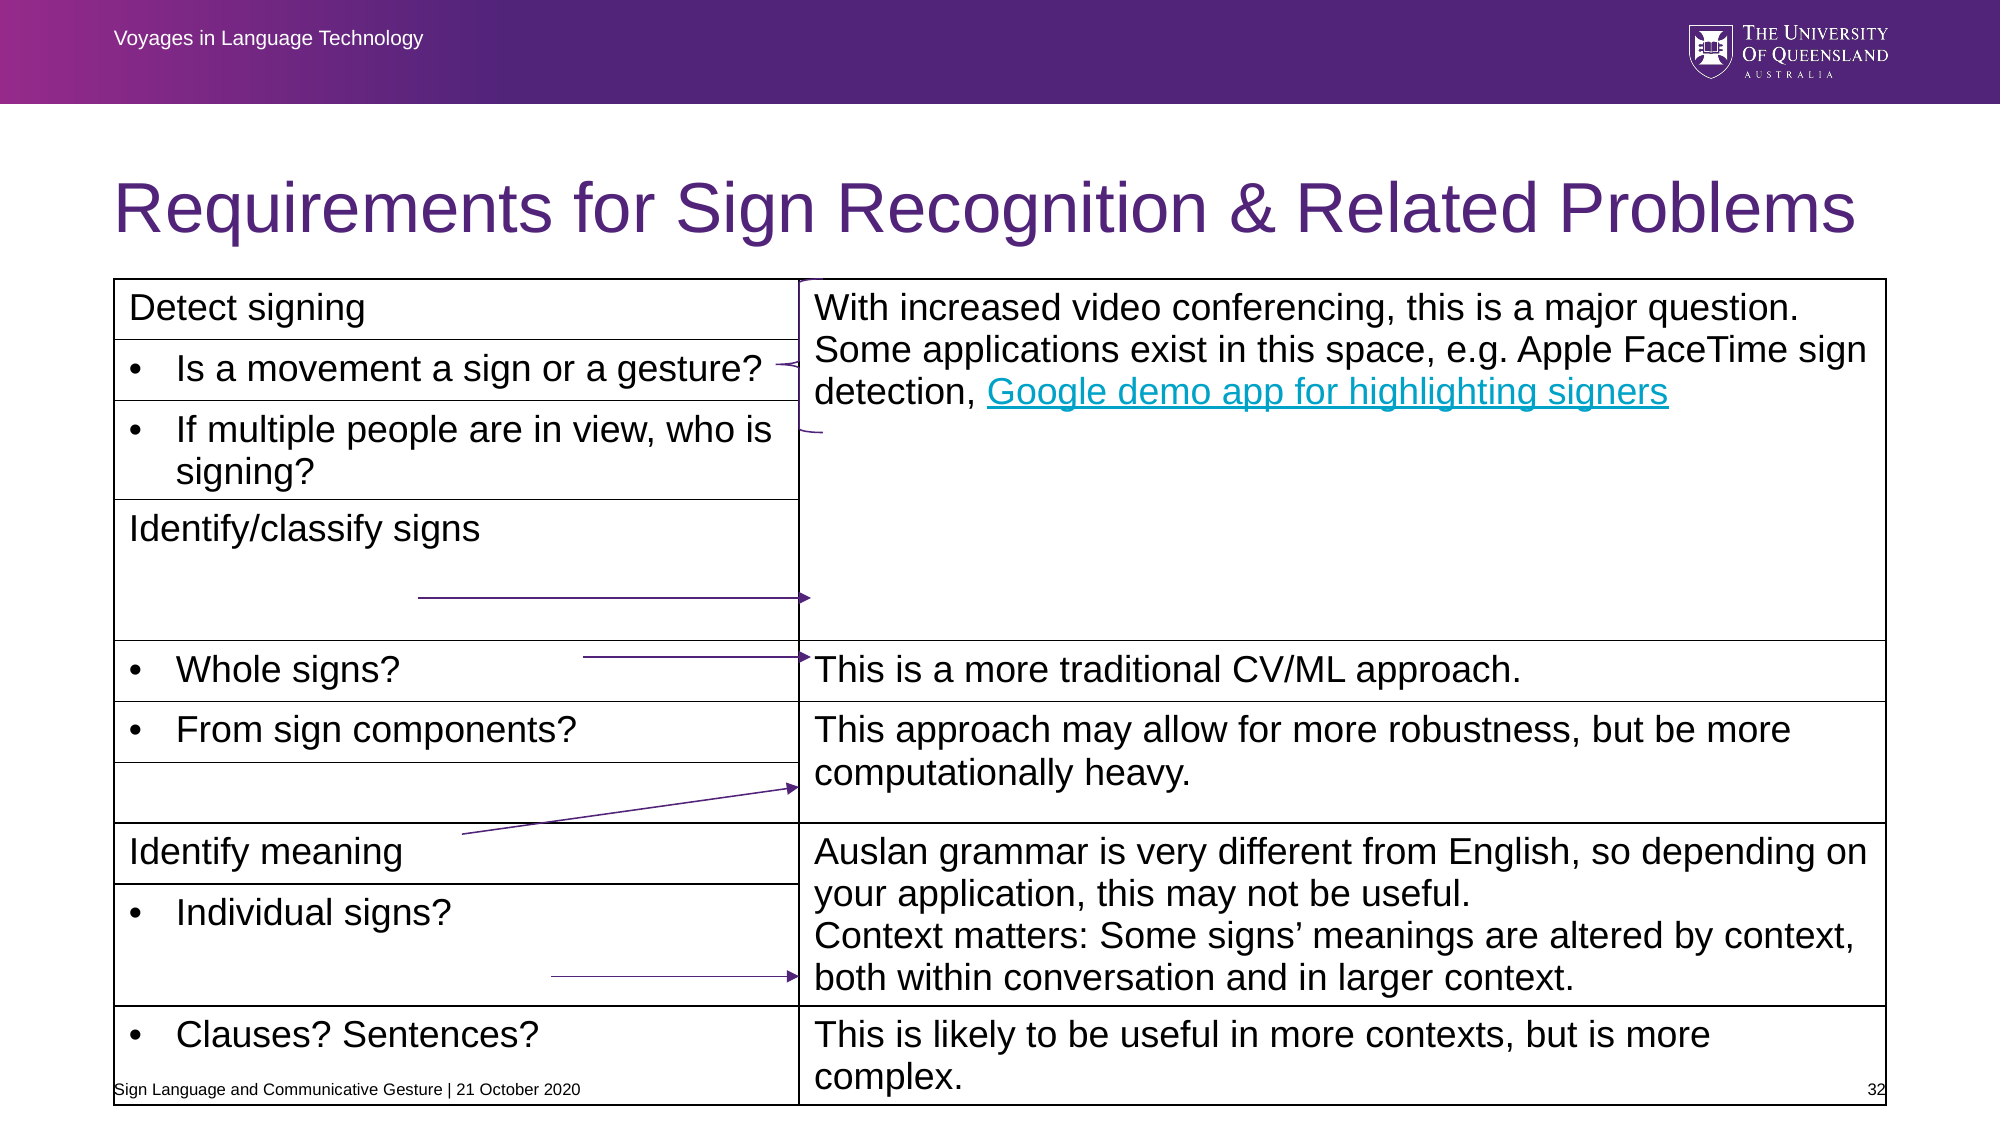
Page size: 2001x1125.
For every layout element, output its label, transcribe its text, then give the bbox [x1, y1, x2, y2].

slide_number 32 [1838, 1069, 1886, 1109]
picture [1689, 25, 1888, 79]
table_cell This approach may allow for more robustness, but be more computationally heavy. [800, 702, 1885, 822]
text_box [775, 278, 823, 433]
table_cell Identify/classify signs [115, 500, 798, 640]
table_header With increased video conferencing, this is a major question. Some applications exist in this space, e.g. Apple FaceTime sign detection, Google demo app for highlighting signers [800, 280, 1885, 640]
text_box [461, 786, 800, 835]
table_cell Auslan grammar is very different from English, so depending on your application, this may not be useful. Context matters: Some signs’ meanings are altered by context, both within conversation and in larger context. [800, 824, 1885, 1005]
table_cell Whole signs? [115, 641, 798, 701]
slide_number Voyages in Language Technology [114, 24, 666, 72]
table_cell This is likely to be useful in more contexts, but is more complex. [800, 1007, 1885, 1104]
table_cell Identify meaning [115, 824, 798, 883]
footer Sign Language and Communicative Gesture | 21 October 2020 [114, 1069, 666, 1109]
table_cell Clauses? Sentences? [115, 1007, 798, 1104]
table_header Detect signing [115, 280, 798, 339]
table_cell From sign components? [115, 702, 798, 762]
table_cell Individual signs? [115, 885, 798, 1005]
title Requirements for Sign Recognition & Related Problems [114, 172, 1886, 250]
table_cell This is a more traditional CV/ML approach. [800, 641, 1885, 701]
table_cell [115, 763, 798, 822]
table_cell Is a movement a sign or a gesture? [115, 340, 798, 400]
table_cell If multiple people are in view, who is signing? [115, 401, 798, 499]
